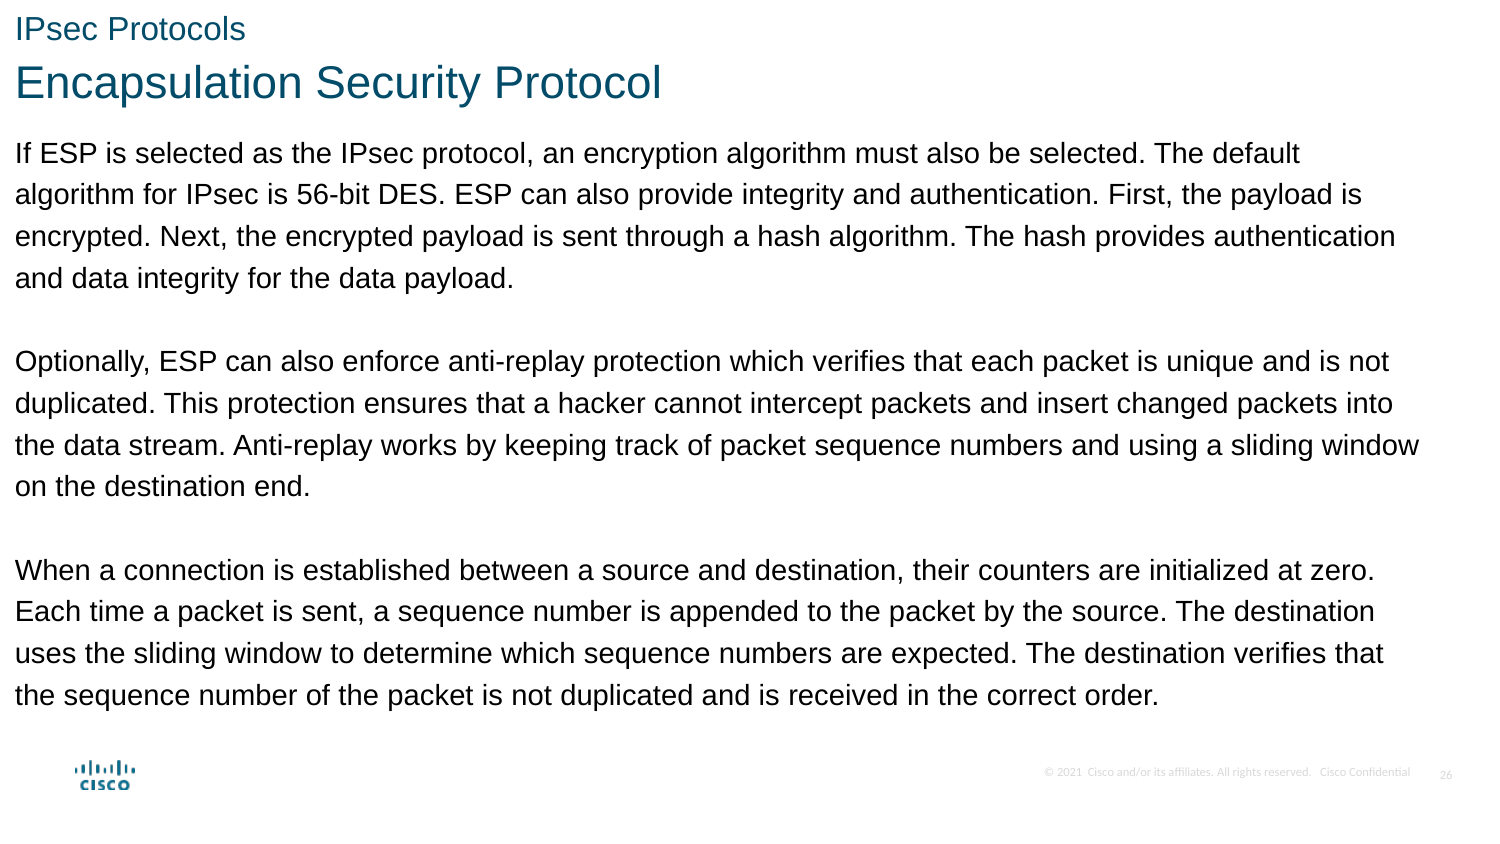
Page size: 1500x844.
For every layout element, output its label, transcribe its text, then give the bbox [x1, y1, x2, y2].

list IPsec Protocols [0, 0, 1500, 45]
text_box If ESP is selected as the IPsec protocol, an encryption algorithm must also be selected. The default algorithm for IPsec is 56-bit DES. ESP can also provide integrity and authentication. First, the payload is encrypted. Next, the encrypted payload is sent through a hash algorithm. The hash provides authentication and data integrity for the data payload. Optionally, ESP can also enforce anti-replay protection which verifies that each packet is unique and is not duplicated. This protection ensures that a hacker cannot intercept packets and insert changed packets into the data stream. Anti-replay works by keeping track of packet sequence numbers and using a sliding window on the destination end. When a connection is established between a source and destination, their counters are initialized at zero. Each time a packet is sent, a sequence number is appended to the packet by the source. The destination uses the sliding window to determine which sequence numbers are expected. The destination verifies that the sequence number of the packet is not duplicated and is received in the correct order. [0, 119, 1444, 542]
picture [75, 759, 135, 790]
list Encapsulation Security Protocol [0, 45, 1500, 195]
slide_number 26 [1425, 759, 1500, 797]
